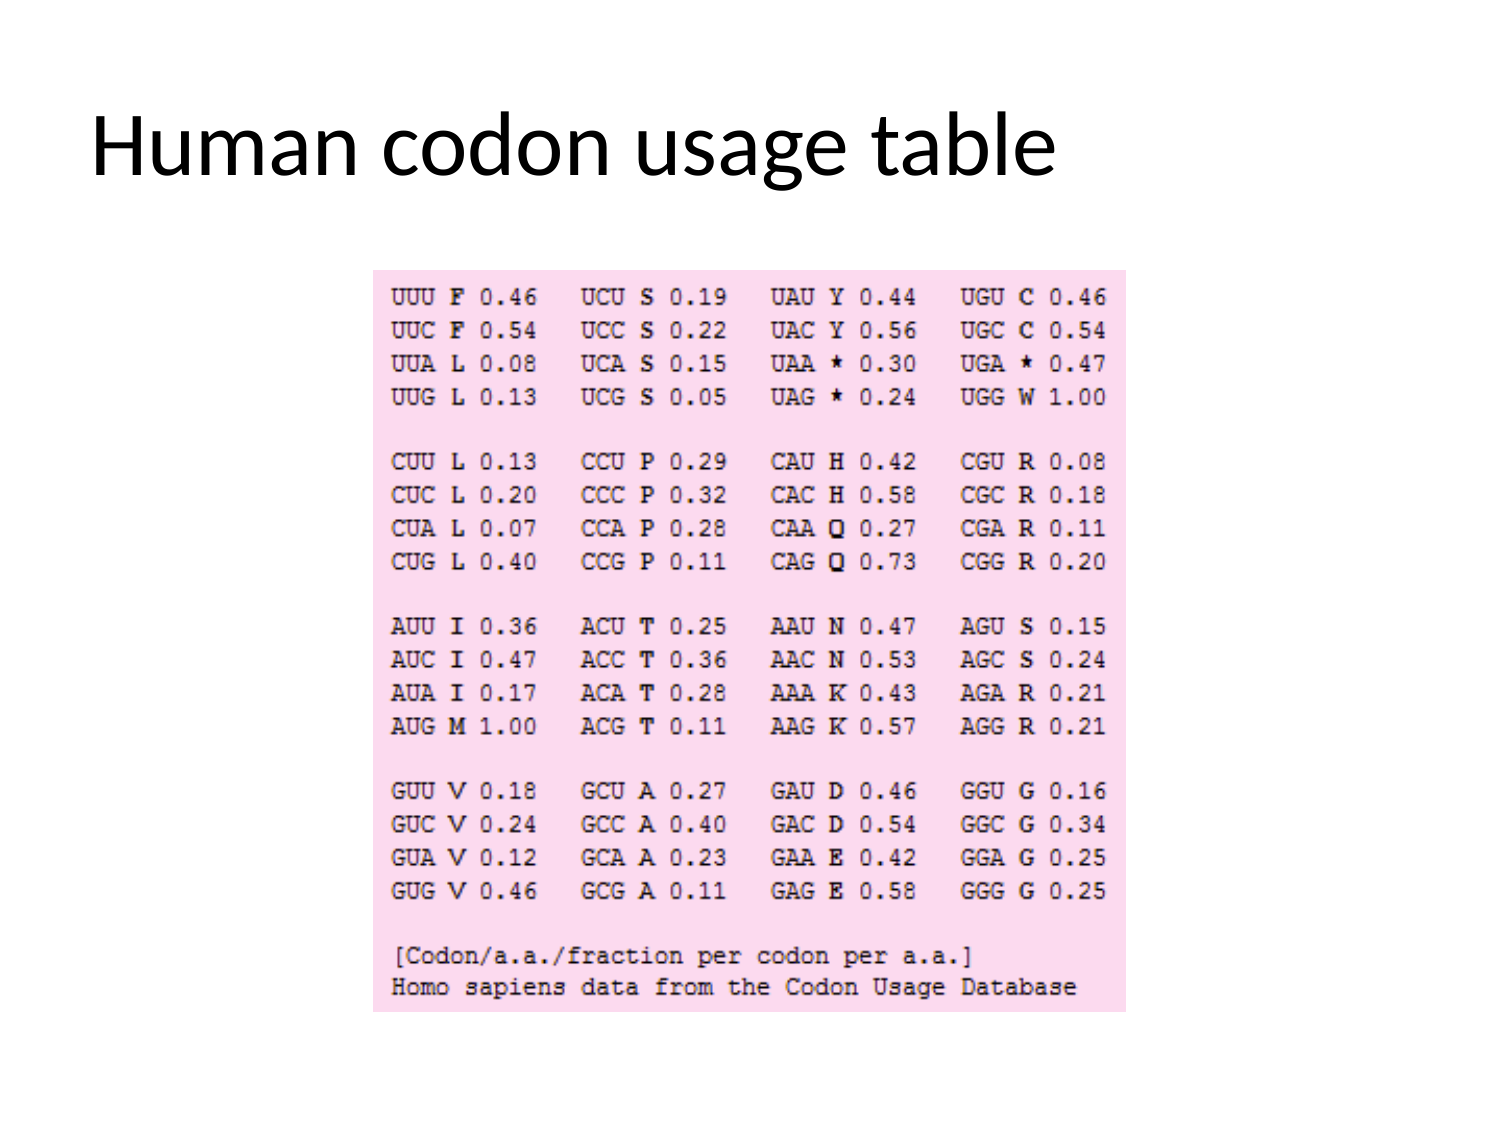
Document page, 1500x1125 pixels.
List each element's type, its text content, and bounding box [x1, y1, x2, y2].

title Human codon usage table [75, 45, 1425, 233]
picture [373, 270, 1127, 1013]
